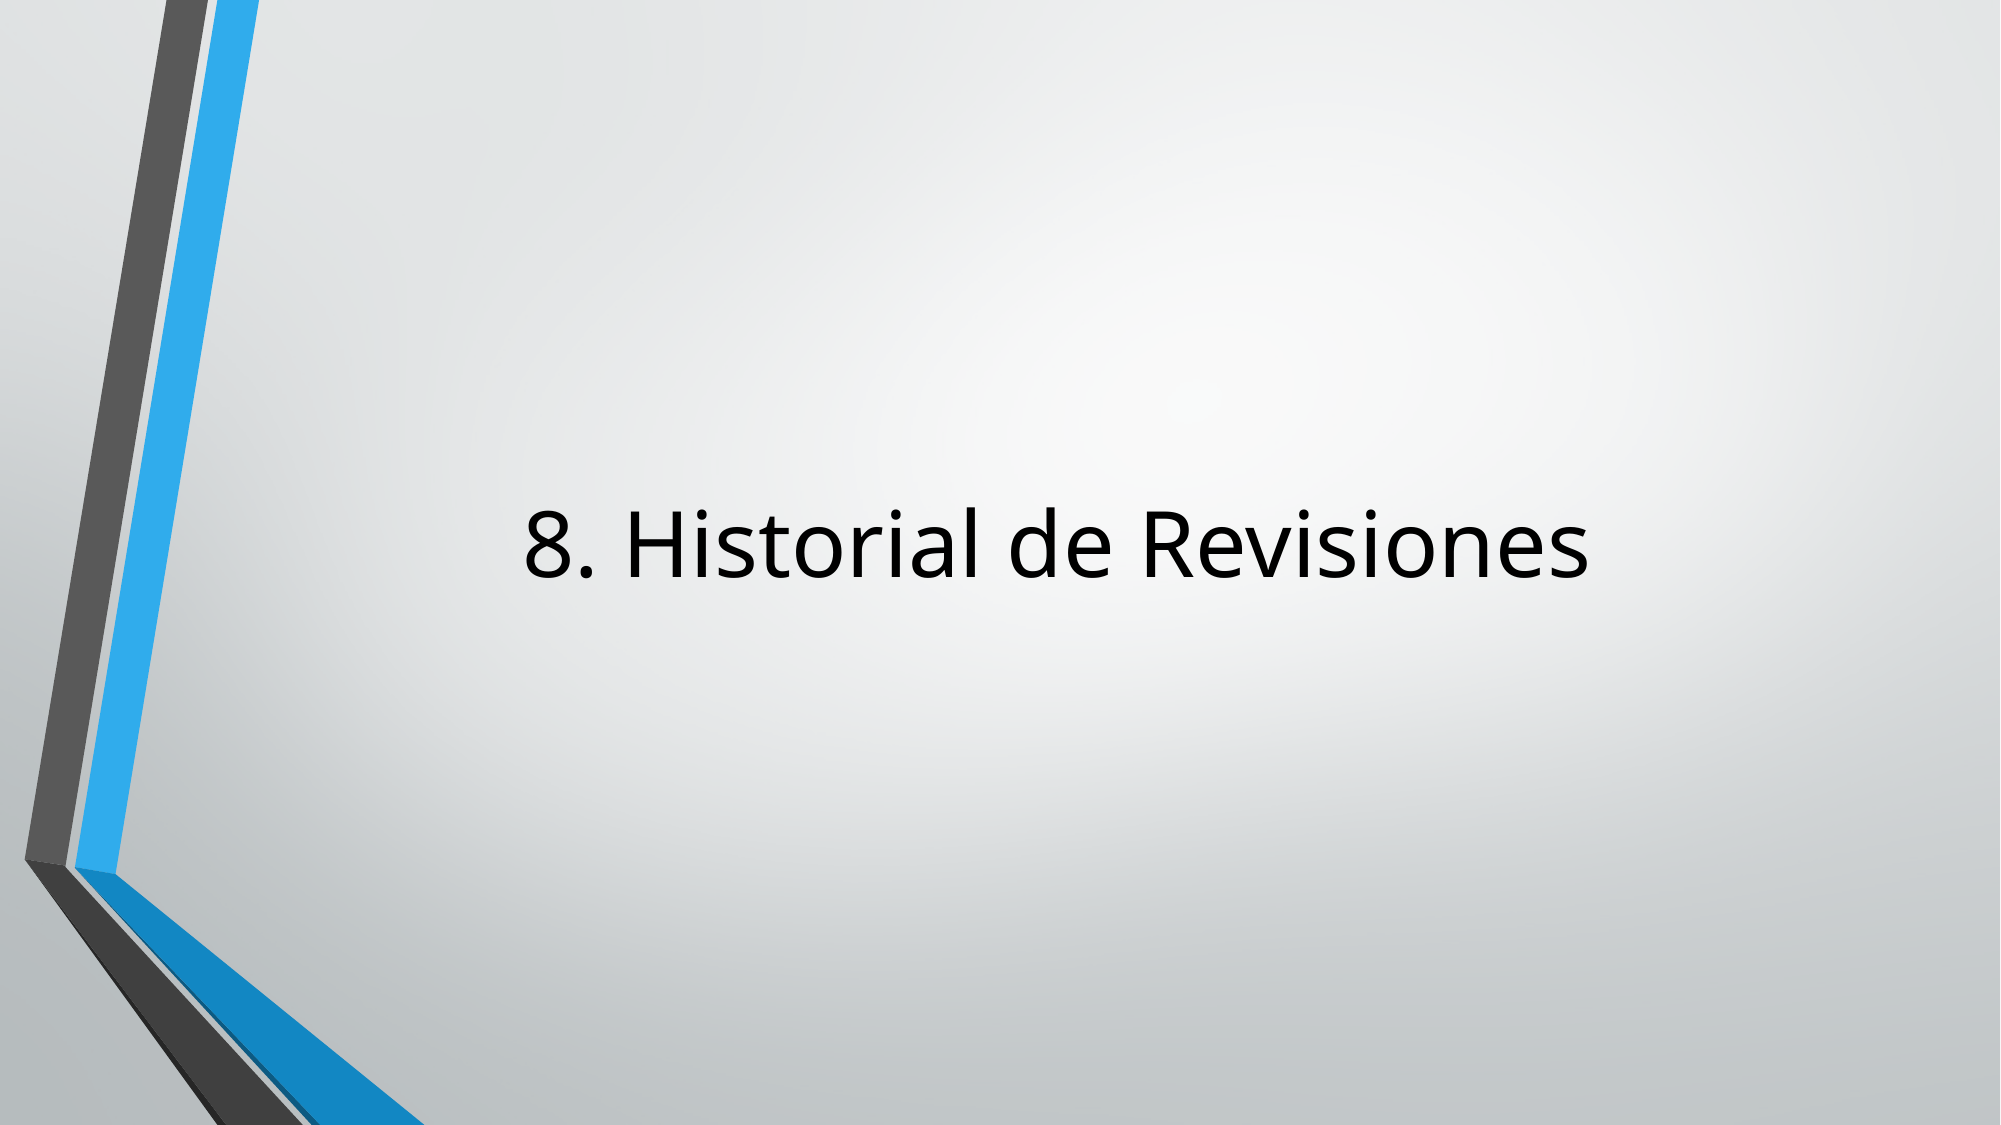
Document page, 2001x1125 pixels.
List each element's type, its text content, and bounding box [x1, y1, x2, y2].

title 8. Historial de Revisiones [235, 397, 1880, 685]
